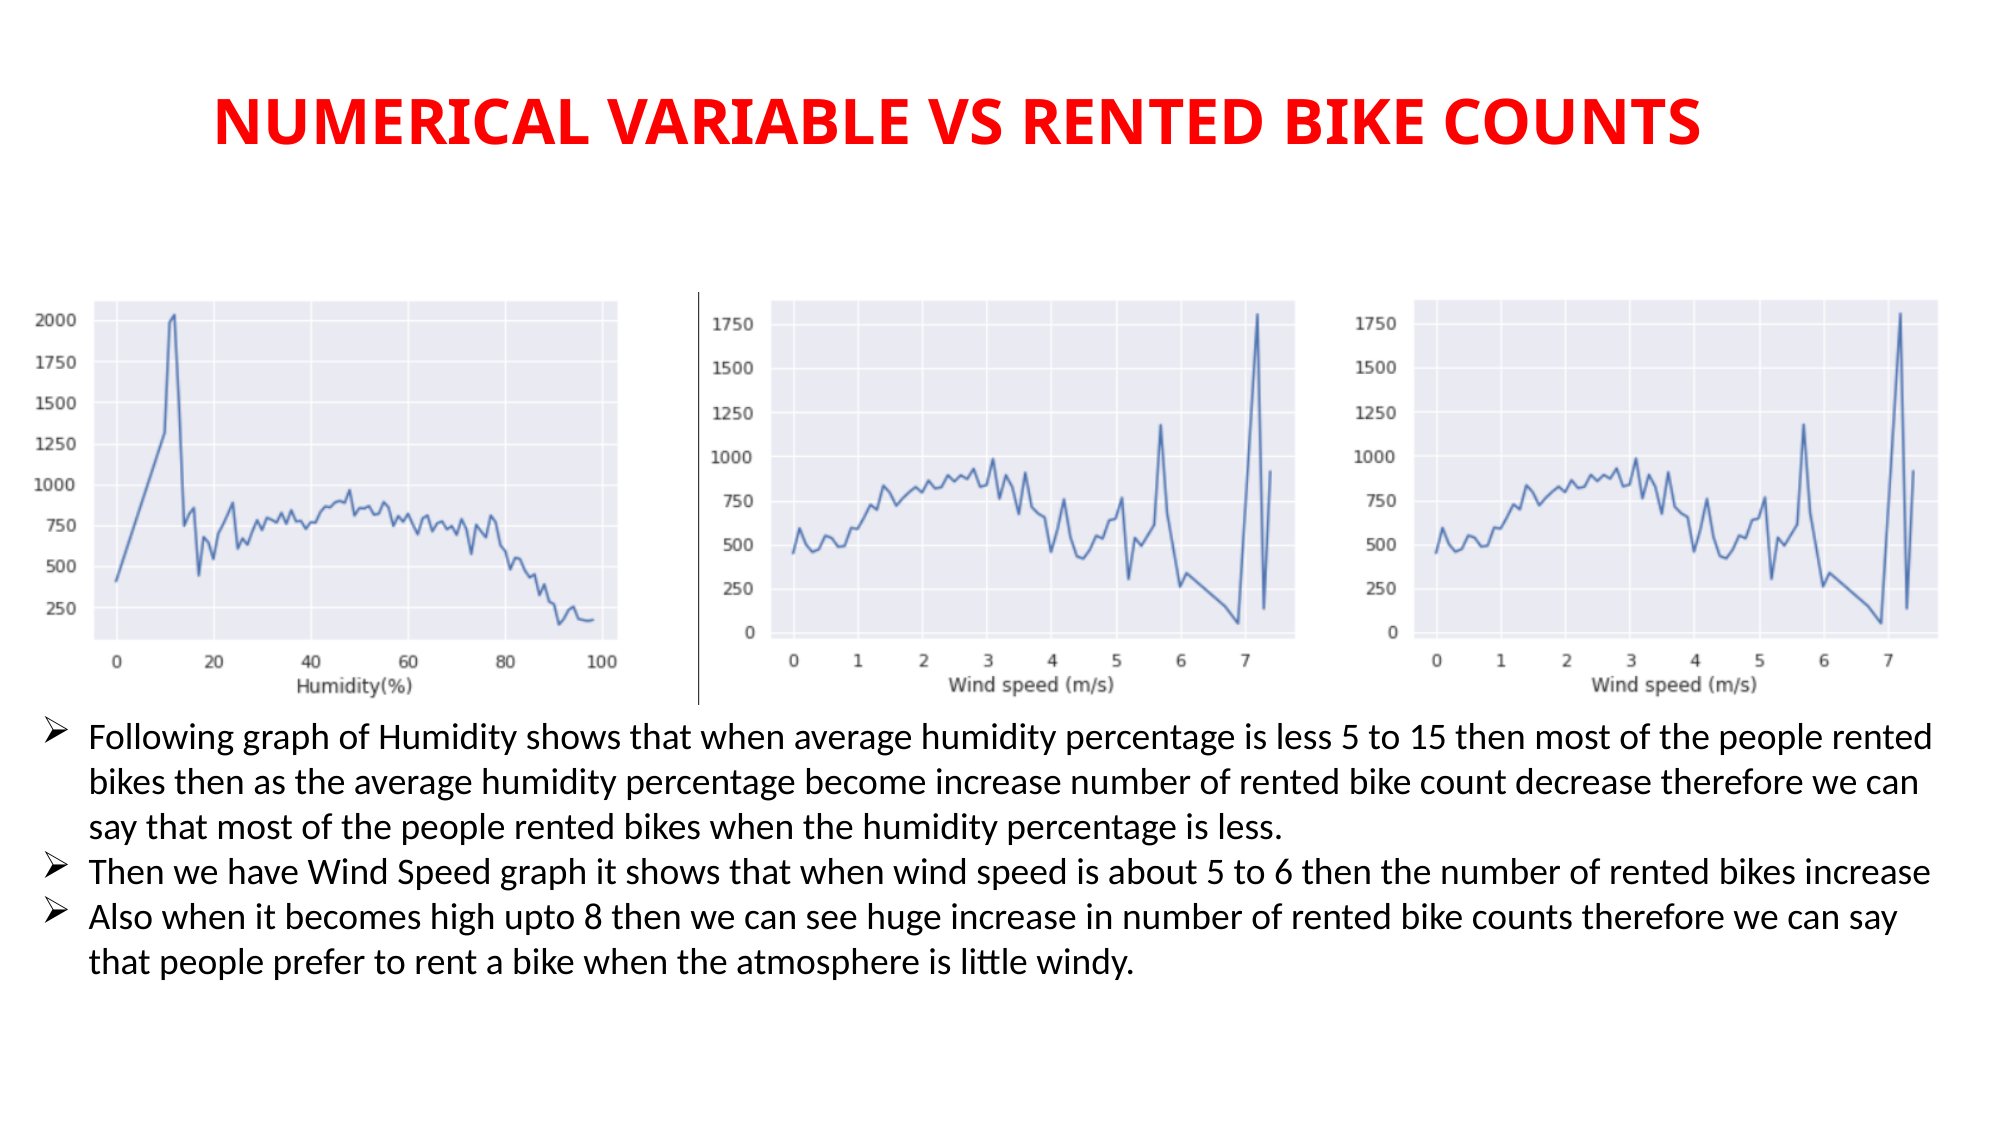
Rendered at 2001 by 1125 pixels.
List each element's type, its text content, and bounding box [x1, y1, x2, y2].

picture [1346, 290, 1945, 700]
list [26, 290, 624, 705]
title NUMERICAL VARIABLE VS RENTED BIKE COUNTS [137, 59, 1779, 190]
text_box Following graph of Humidity shows that when average humidity percentage is less 5 to 15 then most of the people rented bikes then as the average humidity percentage become increase number of rented bike count decrease therefore we can say that most of the people rented bikes when the humidity percentage is less. Then we have Wind Speed graph it shows that when wind speed is about 5 to 6 then the number of rented bikes increase Also when it becomes high upto 8 then we can see huge increase in number of rented bike counts therefore we can say that people prefer to rent a bike when the atmosphere is little windy. [26, 704, 1980, 1035]
picture [698, 292, 1302, 705]
